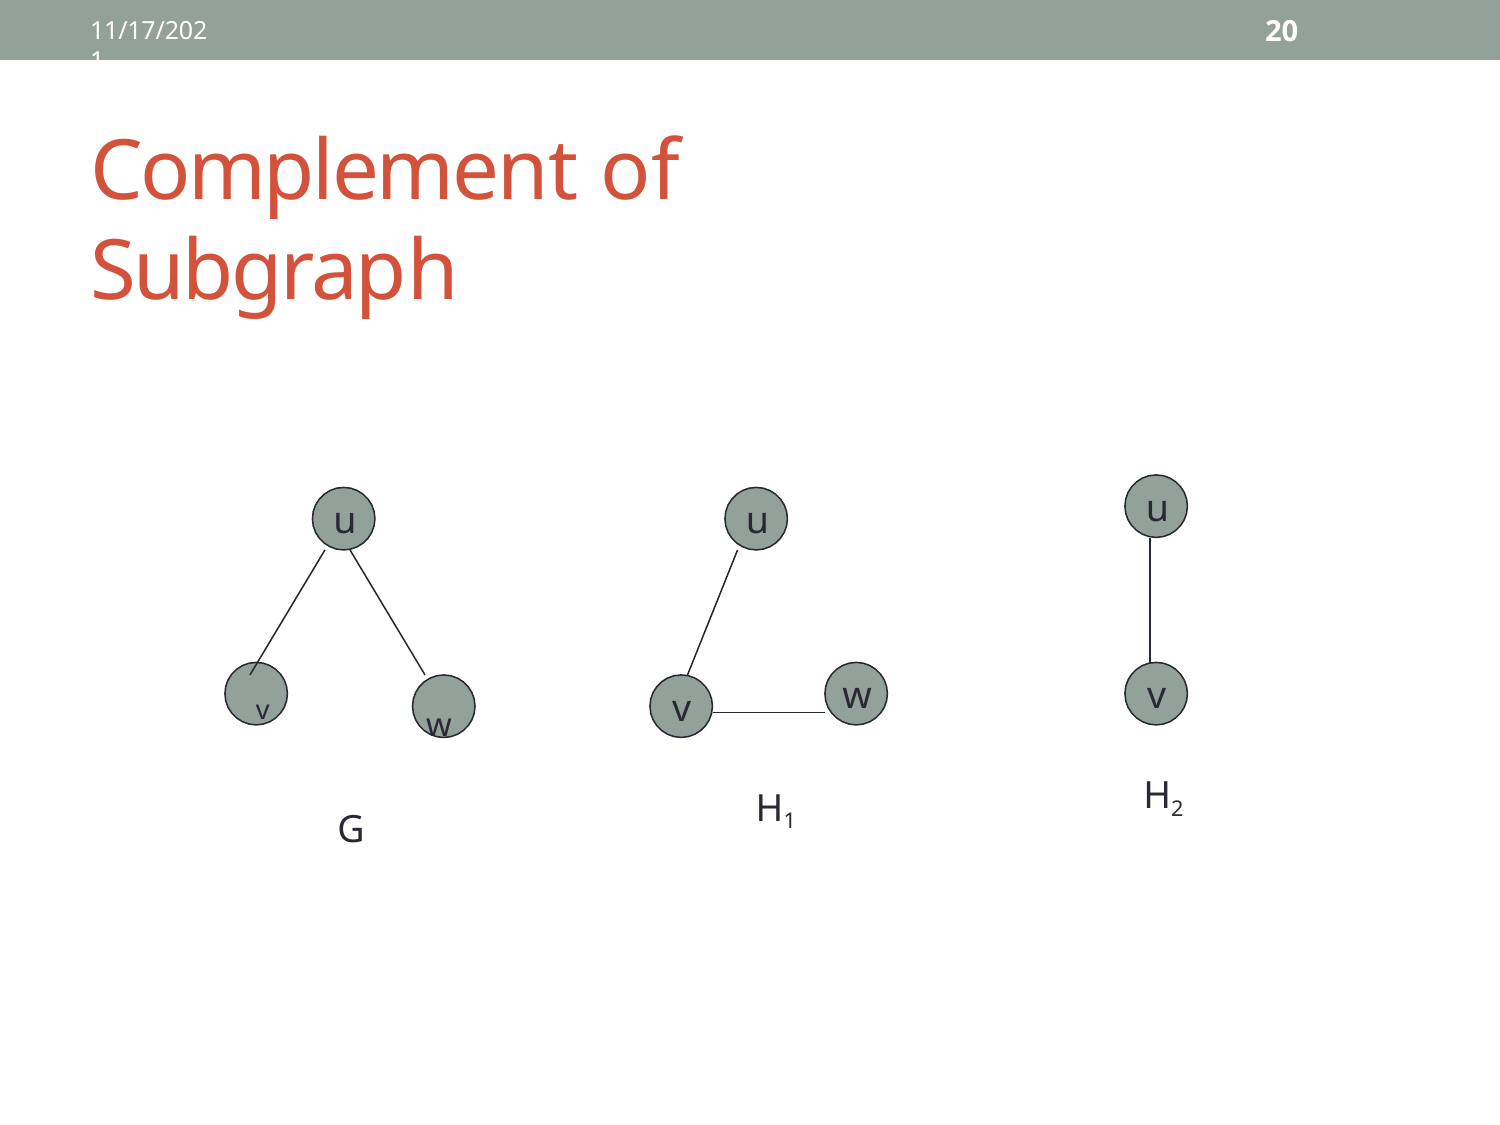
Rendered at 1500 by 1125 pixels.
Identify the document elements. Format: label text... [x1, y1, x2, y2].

text_box H2 [1137, 769, 1189, 821]
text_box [248, 548, 476, 739]
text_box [723, 486, 789, 547]
text_box H1 [749, 781, 801, 833]
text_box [648, 673, 714, 739]
title Complement of Subgraph [87, 114, 999, 317]
text_box 20 [1263, 10, 1305, 48]
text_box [1123, 661, 1189, 726]
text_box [686, 548, 826, 714]
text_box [823, 661, 889, 726]
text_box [223, 486, 376, 726]
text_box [1123, 473, 1189, 539]
text_box 11/17/2021 [87, 12, 221, 75]
text_box v w G [242, 735, 465, 851]
